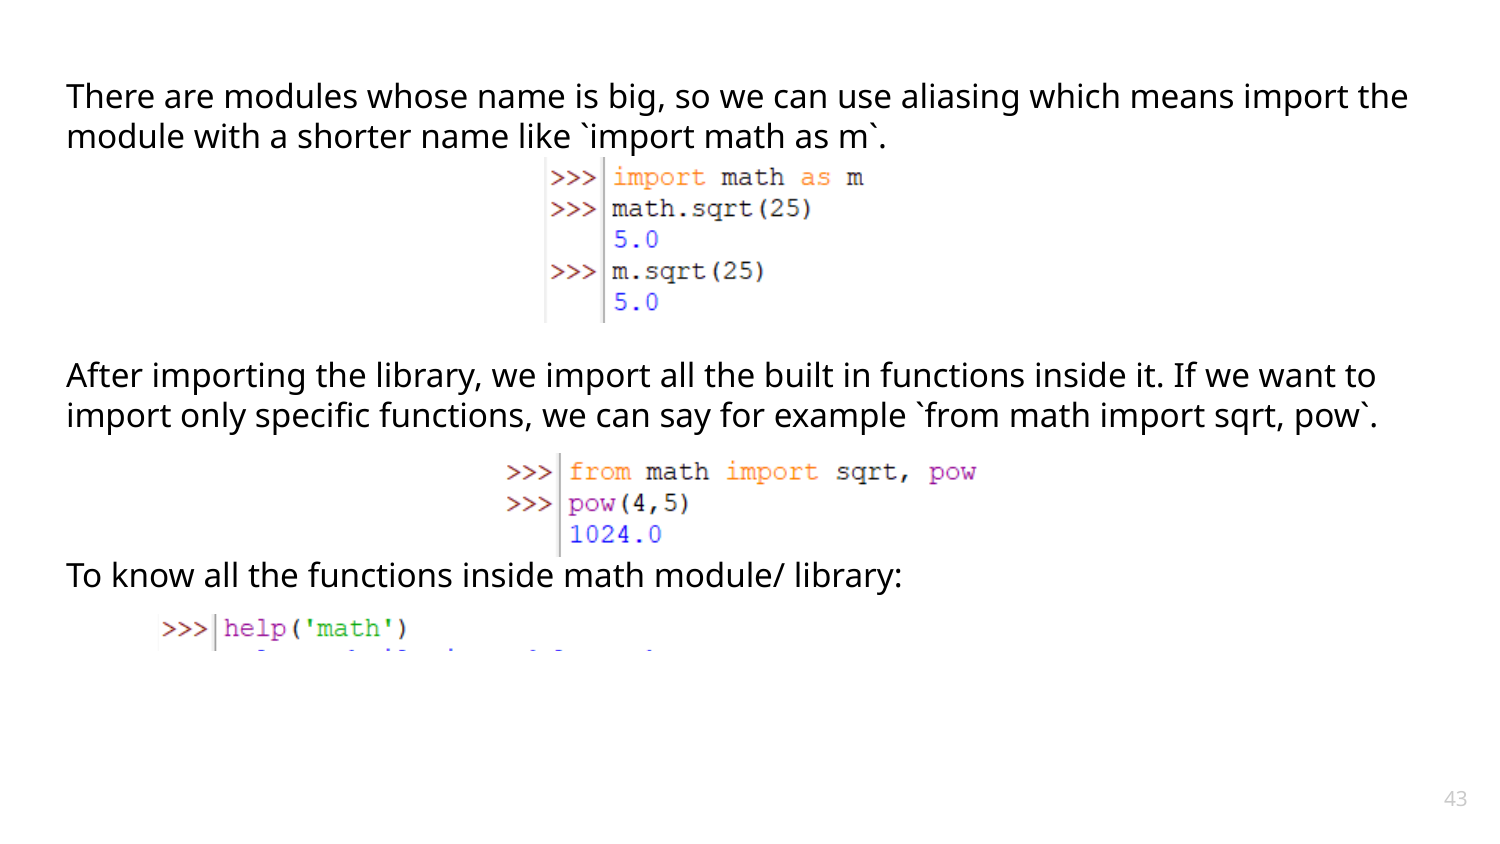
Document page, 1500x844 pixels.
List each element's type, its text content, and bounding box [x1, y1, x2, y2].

picture [503, 453, 997, 558]
title There are modules whose name is big, so we can use aliasing which means import the module with a shorter name like `import math as m`. After importing the library, we import all the built in functions inside it. If we want to import only specific functions, we can say for example `from math import sqrt, pow`. To know all the functions inside math module/ library: [51, 60, 1449, 745]
slide_number ‹#› [1392, 767, 1483, 833]
picture [544, 157, 956, 324]
picture [157, 613, 1343, 651]
